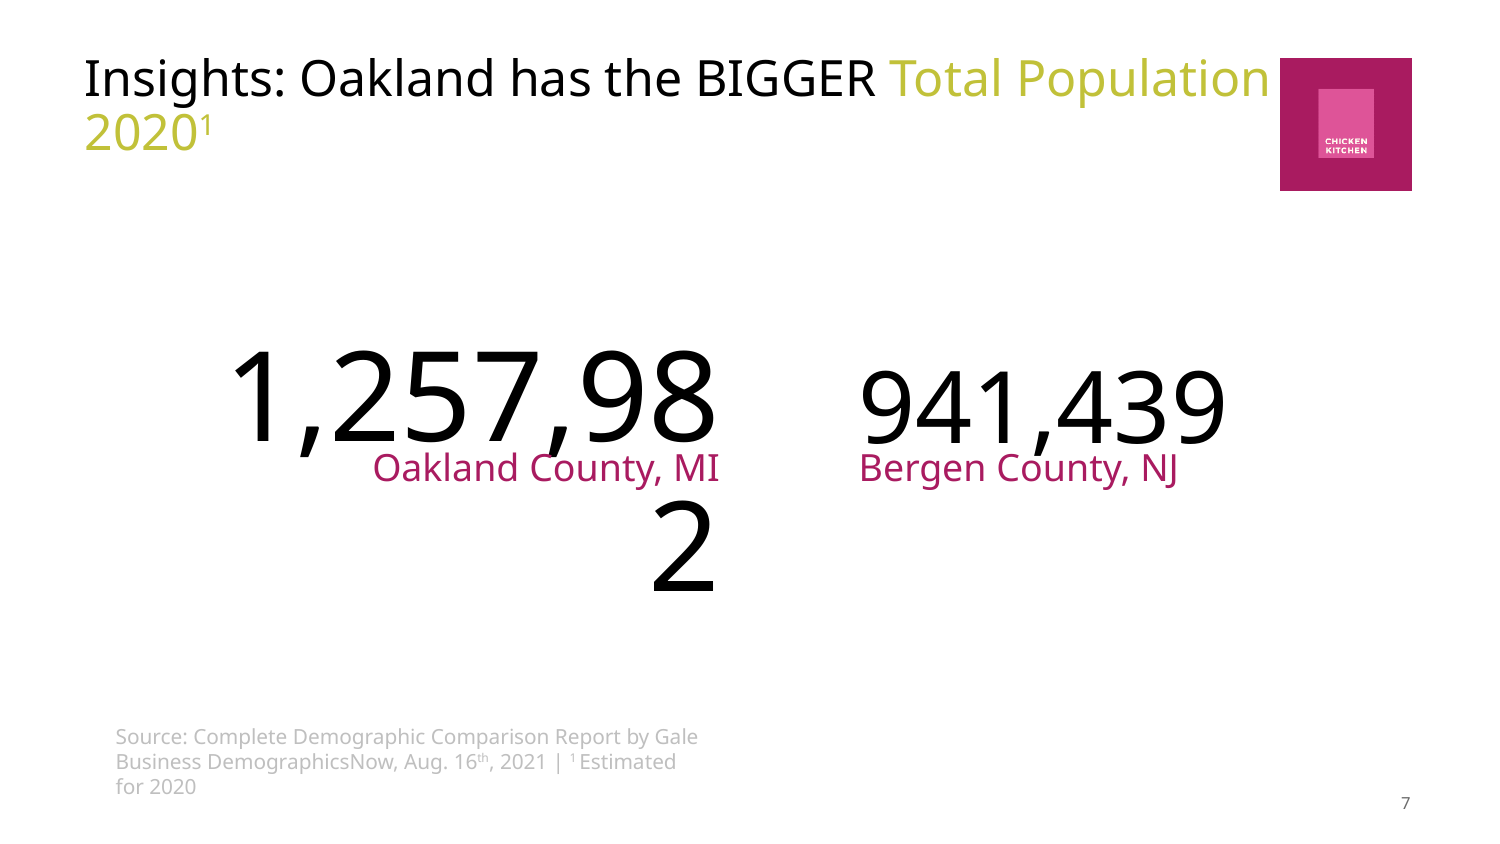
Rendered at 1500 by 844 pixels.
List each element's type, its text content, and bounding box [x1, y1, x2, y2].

text_box Source: Complete Demographic Comparison Report by Gale Business DemographicsNow, Aug. 16th, 2021 | 1 Estimated for 2020 [115, 723, 709, 796]
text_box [189, 308, 735, 498]
slide_number 7 [1088, 782, 1426, 827]
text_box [843, 336, 1390, 498]
title Insights: Oakland has the BIGGER Total Population 20201 [69, 45, 1420, 178]
picture [1279, 58, 1412, 191]
